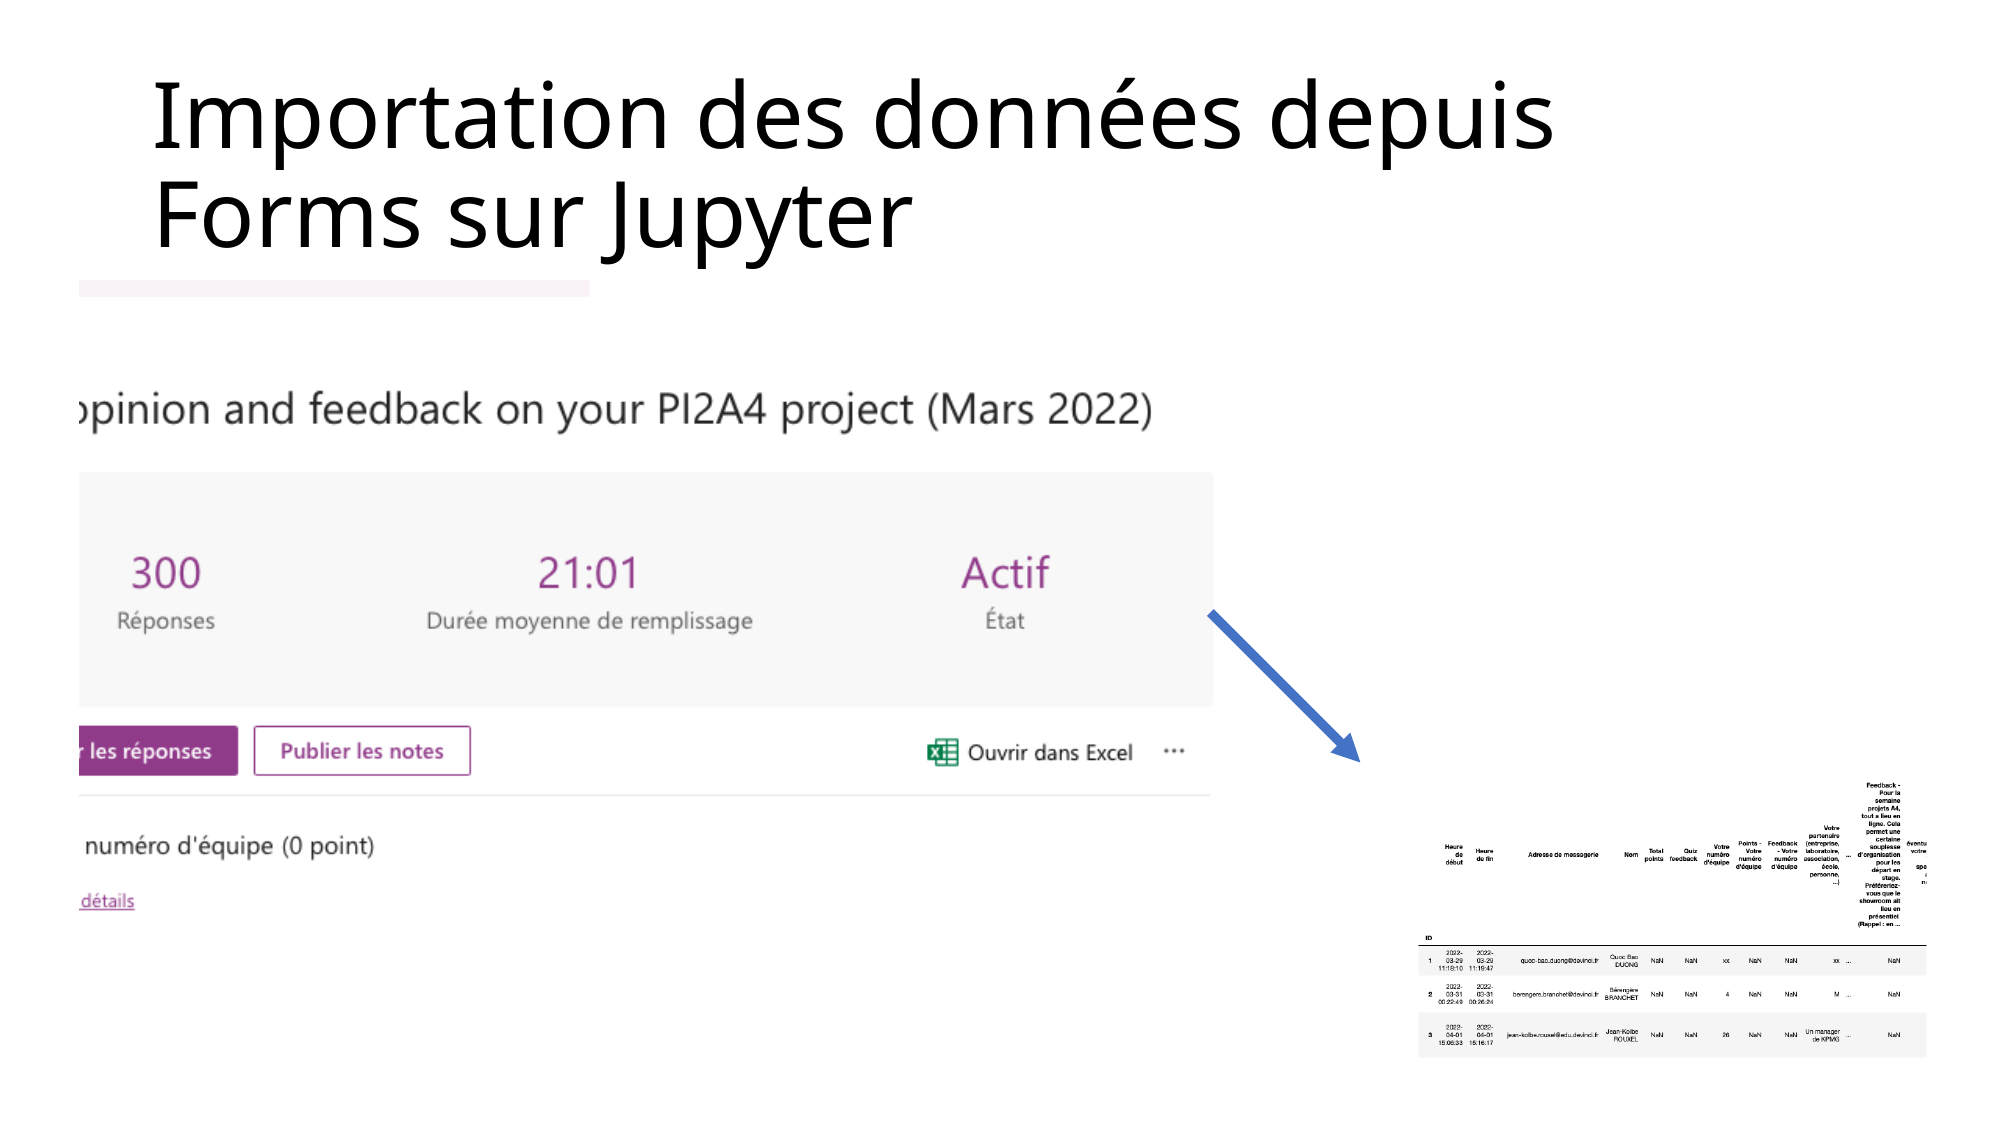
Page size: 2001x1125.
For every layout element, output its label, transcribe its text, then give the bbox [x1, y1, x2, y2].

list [79, 280, 1237, 920]
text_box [1210, 612, 1361, 763]
title Importation des données depuis Forms sur Jupyter [137, 59, 1863, 278]
picture [1414, 780, 1931, 1067]
